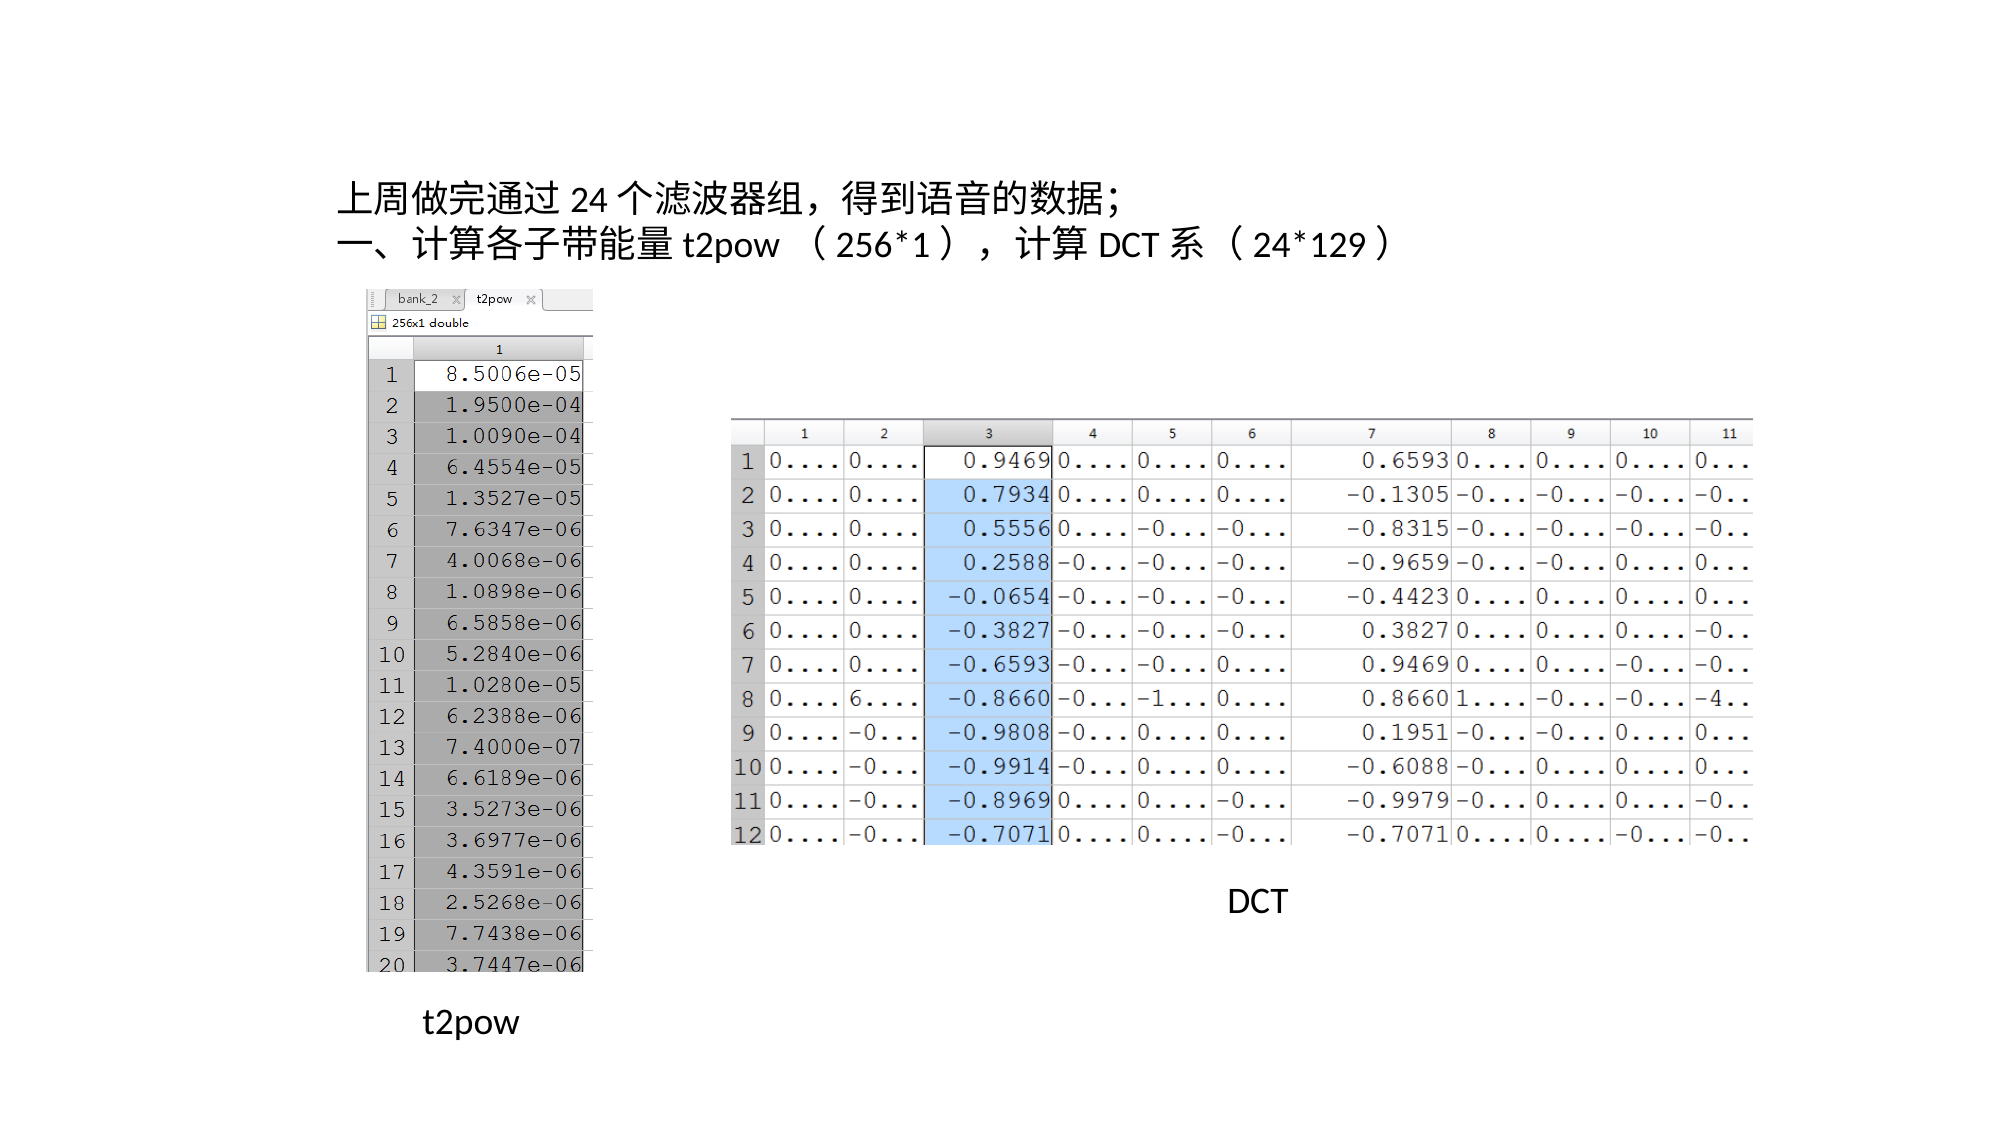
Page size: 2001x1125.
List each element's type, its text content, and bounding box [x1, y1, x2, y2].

picture [366, 289, 593, 973]
text_box DCT [1212, 868, 1447, 928]
text_box t2pow [407, 989, 570, 1050]
text_box 上周做完通过24个滤波器组，得到语音的数据； 一、计算各子带能量t2pow（256*1），计算DCT系（24*129） [321, 167, 1645, 273]
picture [731, 417, 1753, 845]
